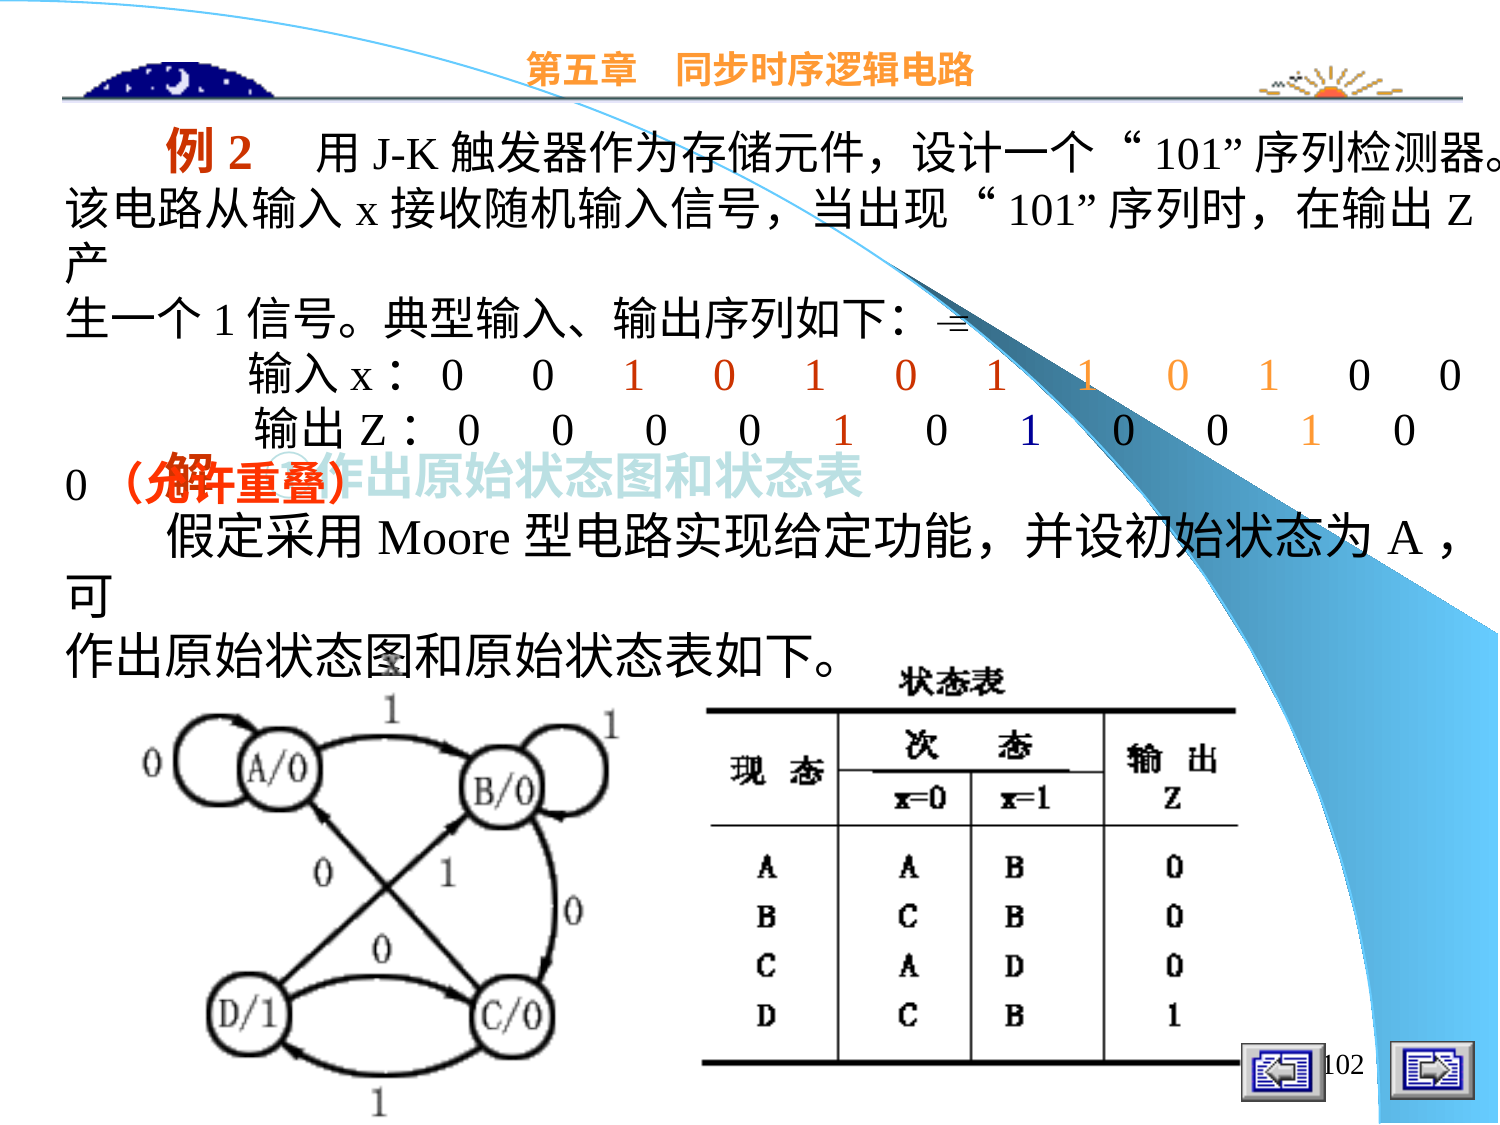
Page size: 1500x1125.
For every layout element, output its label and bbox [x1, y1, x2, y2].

picture [687, 649, 1326, 1102]
picture [62, 62, 1463, 103]
picture [1390, 1041, 1475, 1100]
text_box [0, 0, 1499, 1124]
picture [124, 640, 638, 1125]
